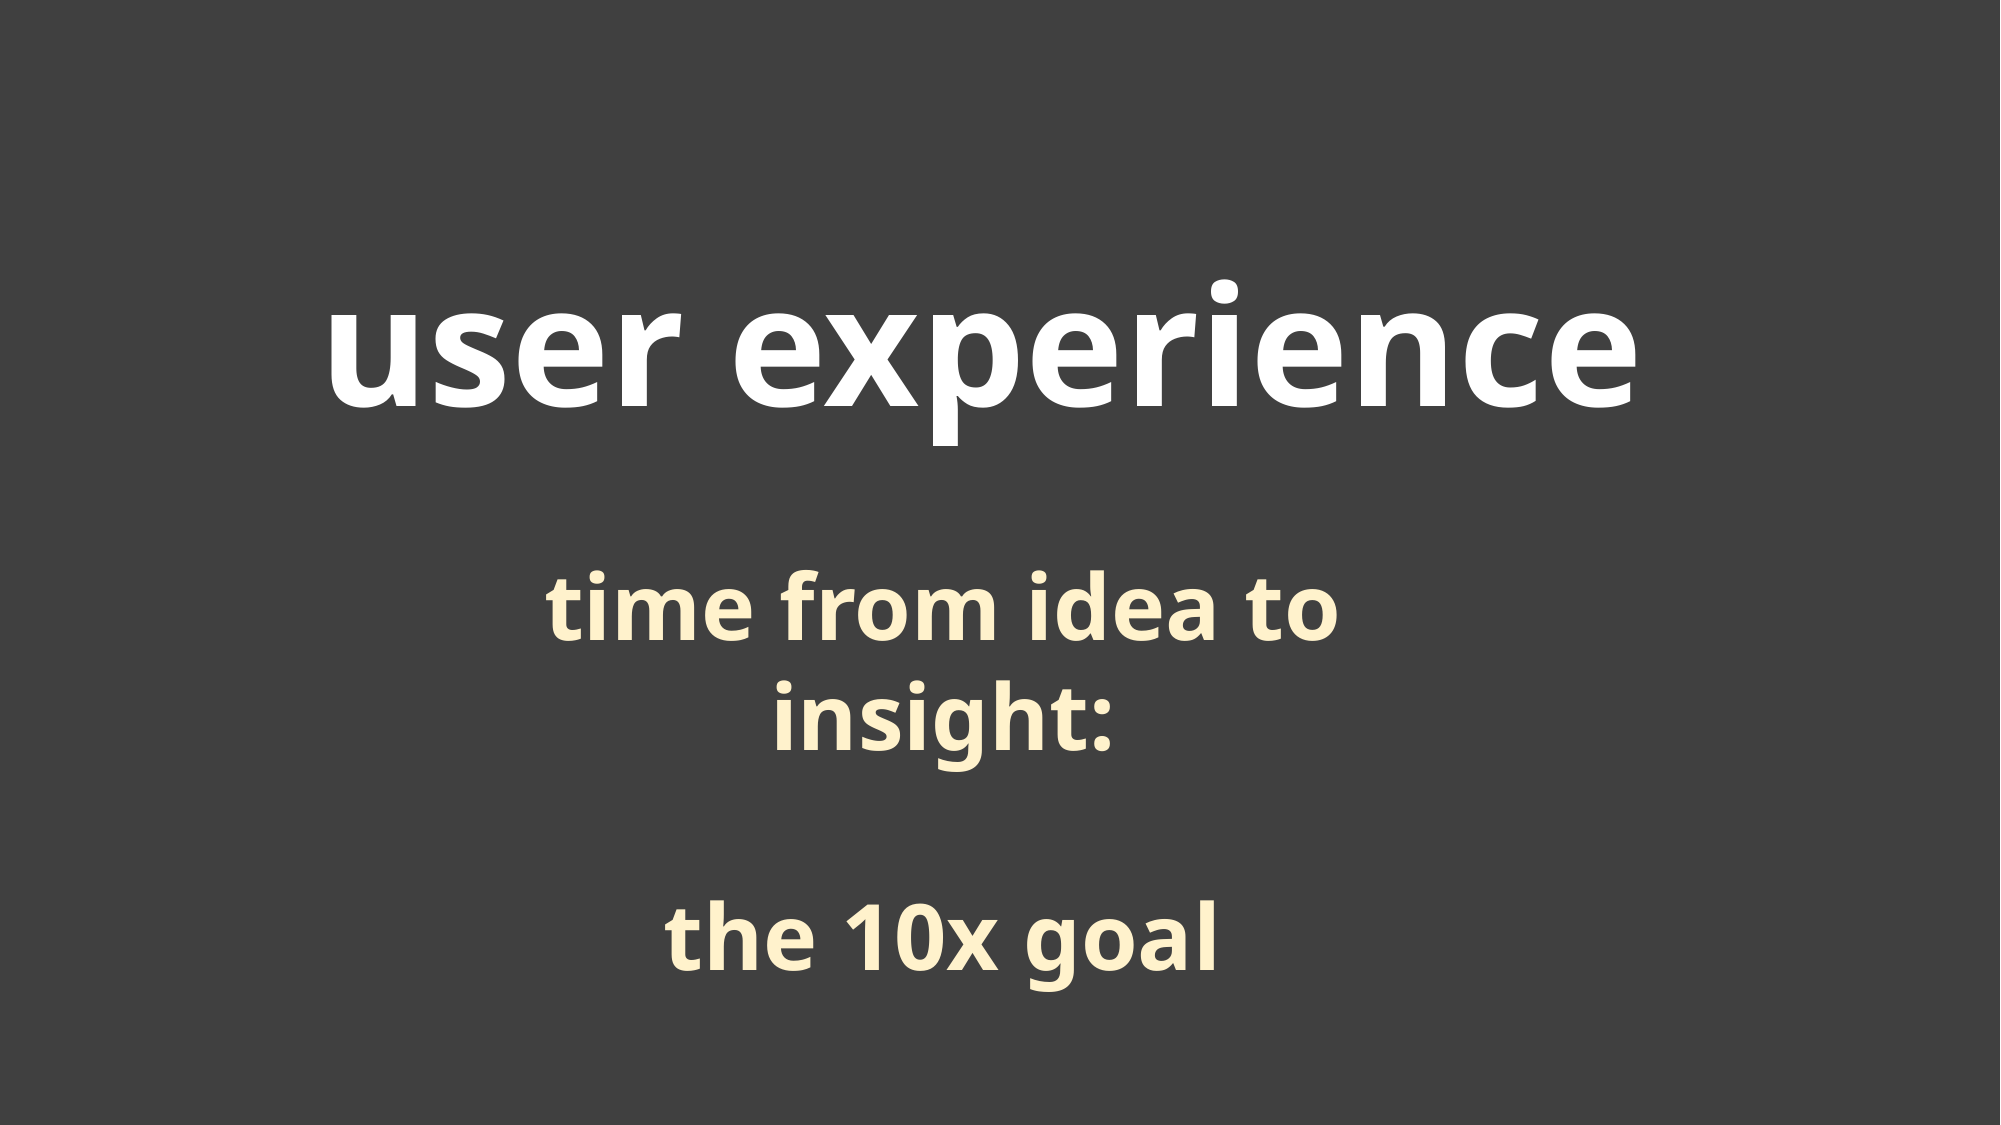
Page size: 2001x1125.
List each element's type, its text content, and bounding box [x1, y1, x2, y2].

text_box user experience [304, 232, 1659, 447]
text_box time from idea to insight: the 10x goal [374, 541, 1512, 1125]
